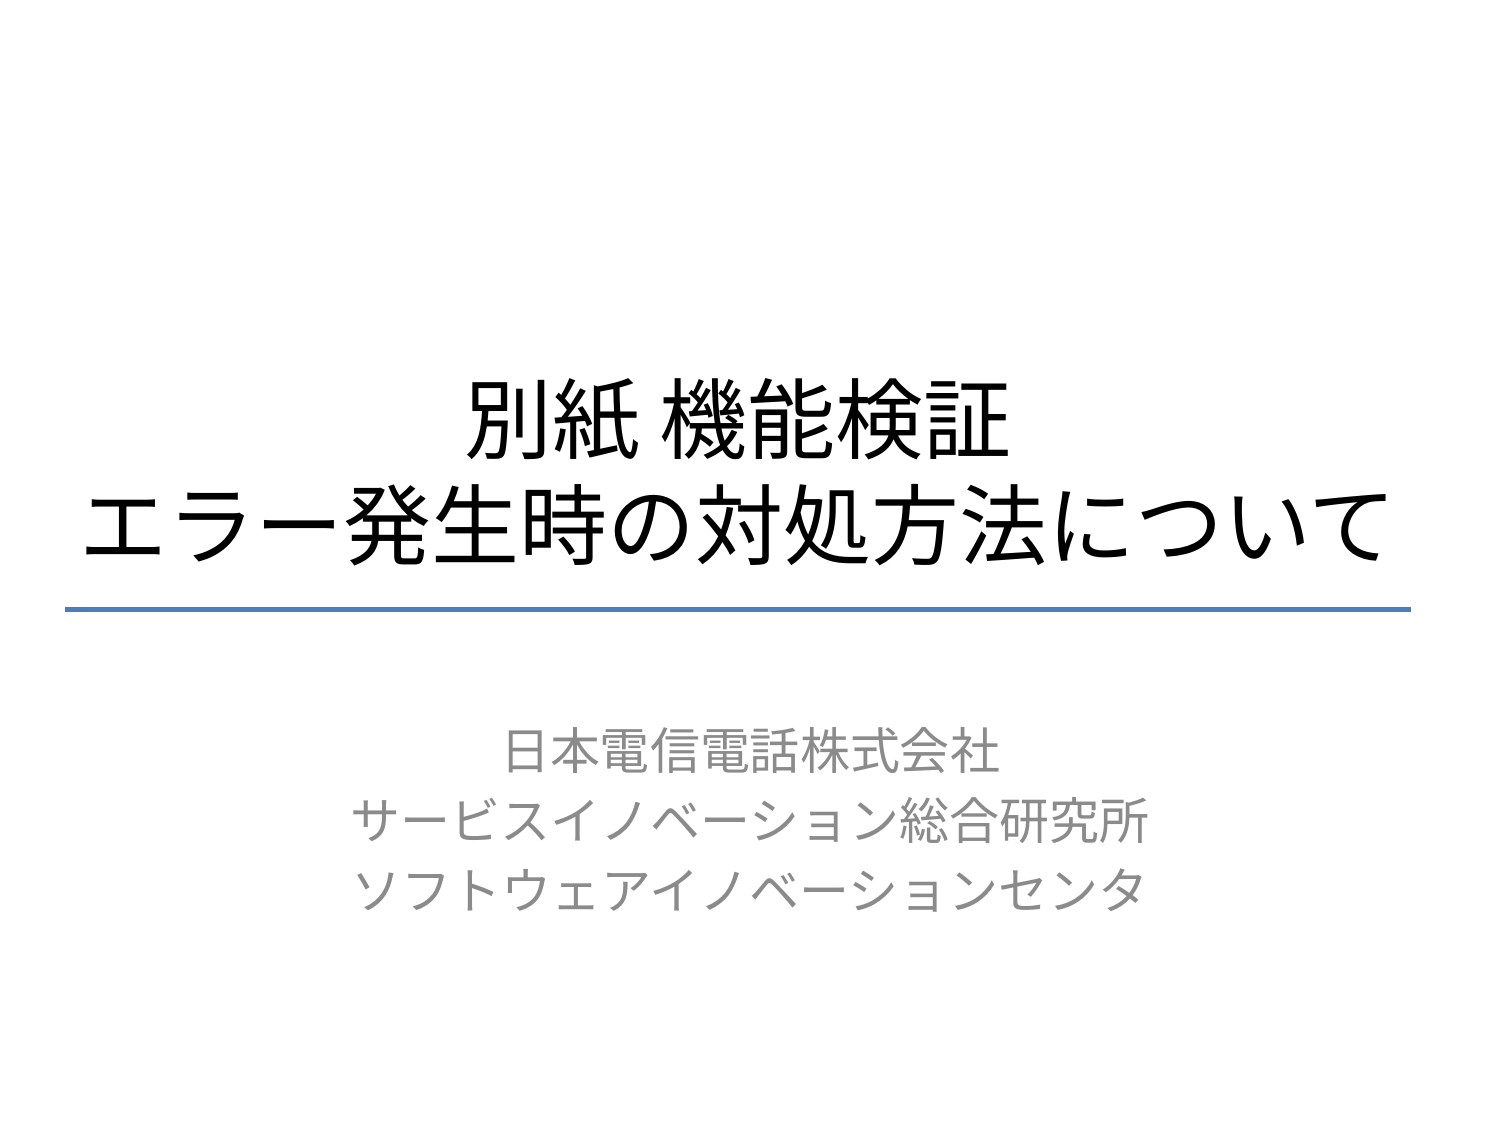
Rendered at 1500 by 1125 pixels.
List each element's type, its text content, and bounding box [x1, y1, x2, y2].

title 別紙 機能検証 エラー発生時の対処方法について [53, 349, 1424, 591]
subtitle 日本電信電話株式会社 サービスイノベーション総合研究所 ソフトウェアイノベーションセンタ [225, 712, 1275, 1000]
